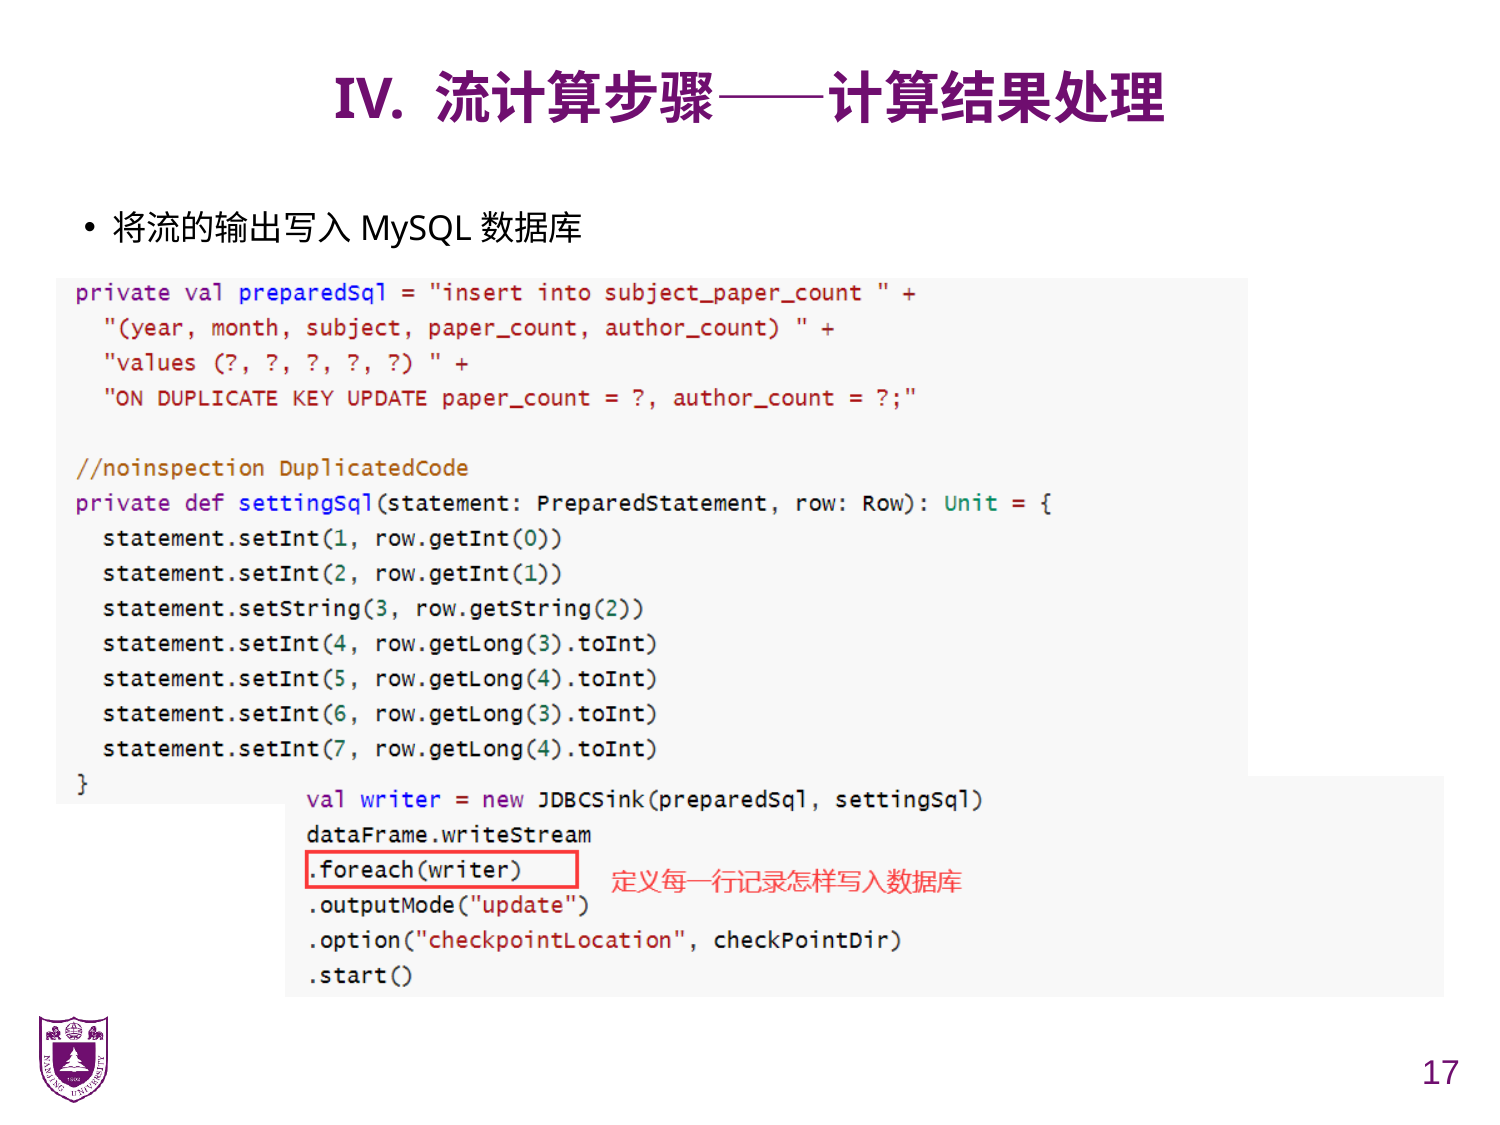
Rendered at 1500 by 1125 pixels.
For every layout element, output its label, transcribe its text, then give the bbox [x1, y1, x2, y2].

picture [39, 1016, 108, 1103]
picture [56, 278, 1444, 997]
list 将流的输出写入MySQL数据库 [68, 194, 1475, 1031]
slide_number 17 [1370, 1047, 1475, 1095]
title IV. 流计算步骤——计算结果处理 [68, 47, 1431, 154]
